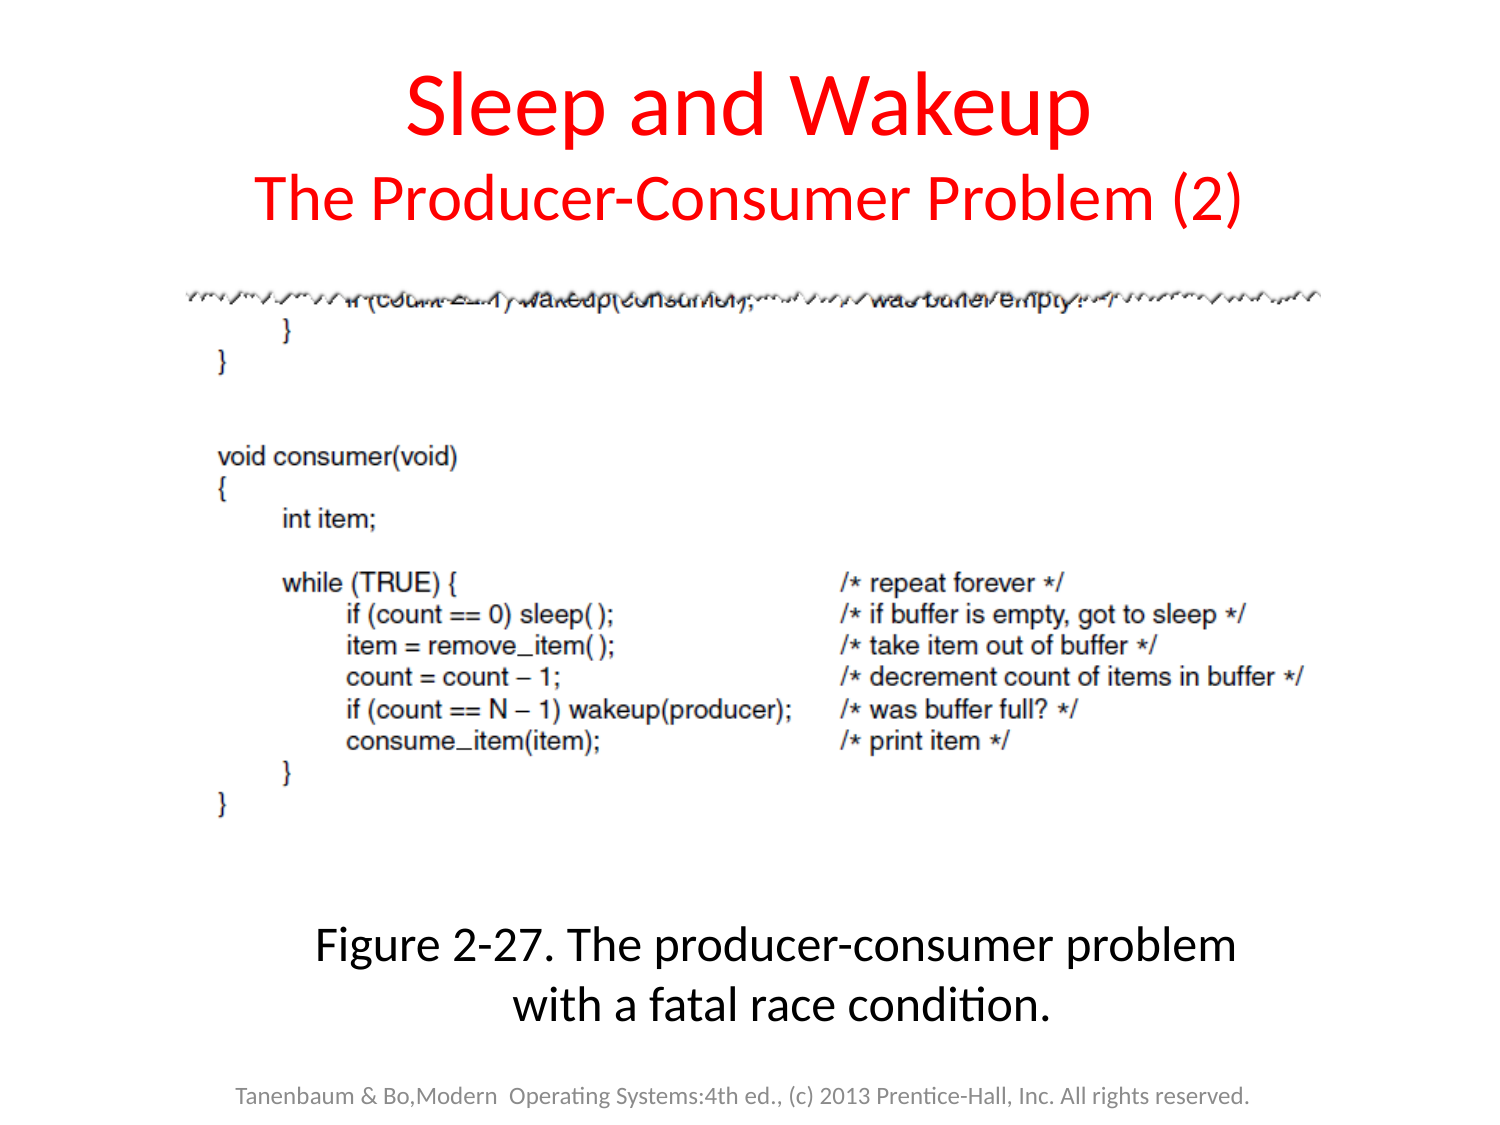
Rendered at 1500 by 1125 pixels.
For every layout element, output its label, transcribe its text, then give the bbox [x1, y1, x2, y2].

footer Tanenbaum & Bo,Modern Operating Systems:4th ed., (c) 2013 Prentice-Hall, Inc. All rights reserved. [35, 1065, 1459, 1125]
title Sleep and Wakeup The Producer-Consumer Problem (2) [75, 45, 1425, 233]
list Figure 2-27. The producer-consumer problem with a fatal race condition. [145, 904, 1419, 1042]
picture [185, 277, 1322, 831]
